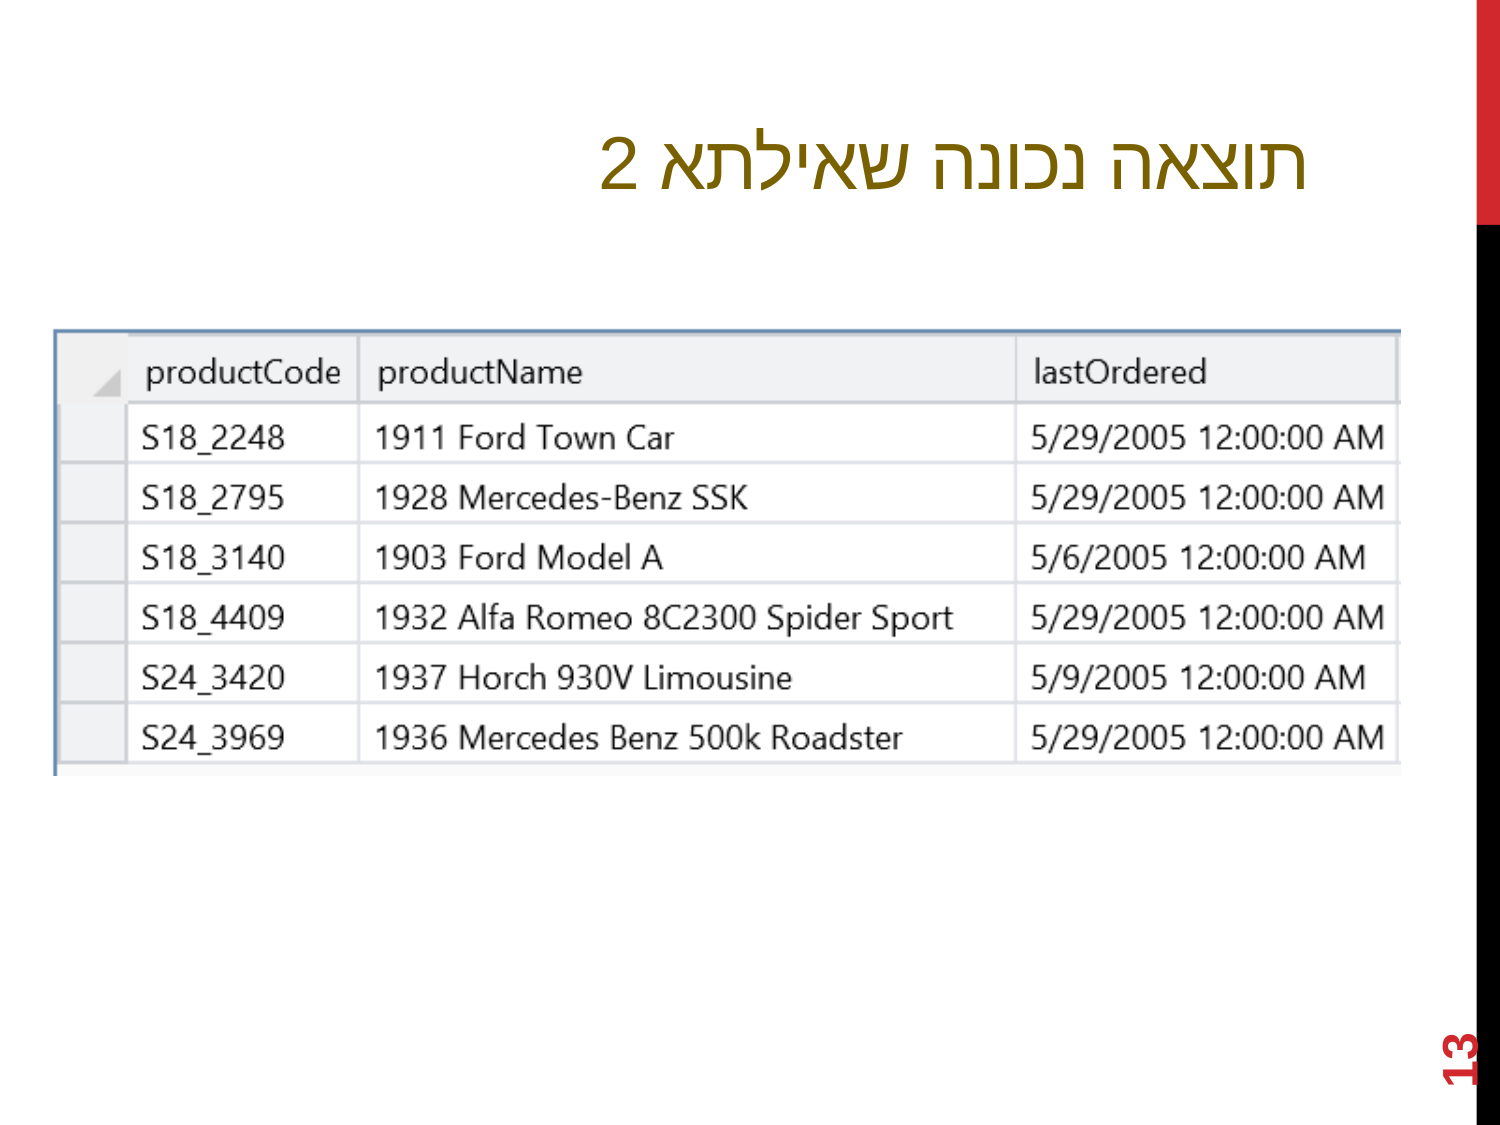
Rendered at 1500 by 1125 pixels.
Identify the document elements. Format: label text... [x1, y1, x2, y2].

title תוצאה נכונה שאילתא 2 [75, 24, 1325, 213]
picture [49, 324, 1401, 777]
slide_number 13 [1427, 887, 1488, 1104]
